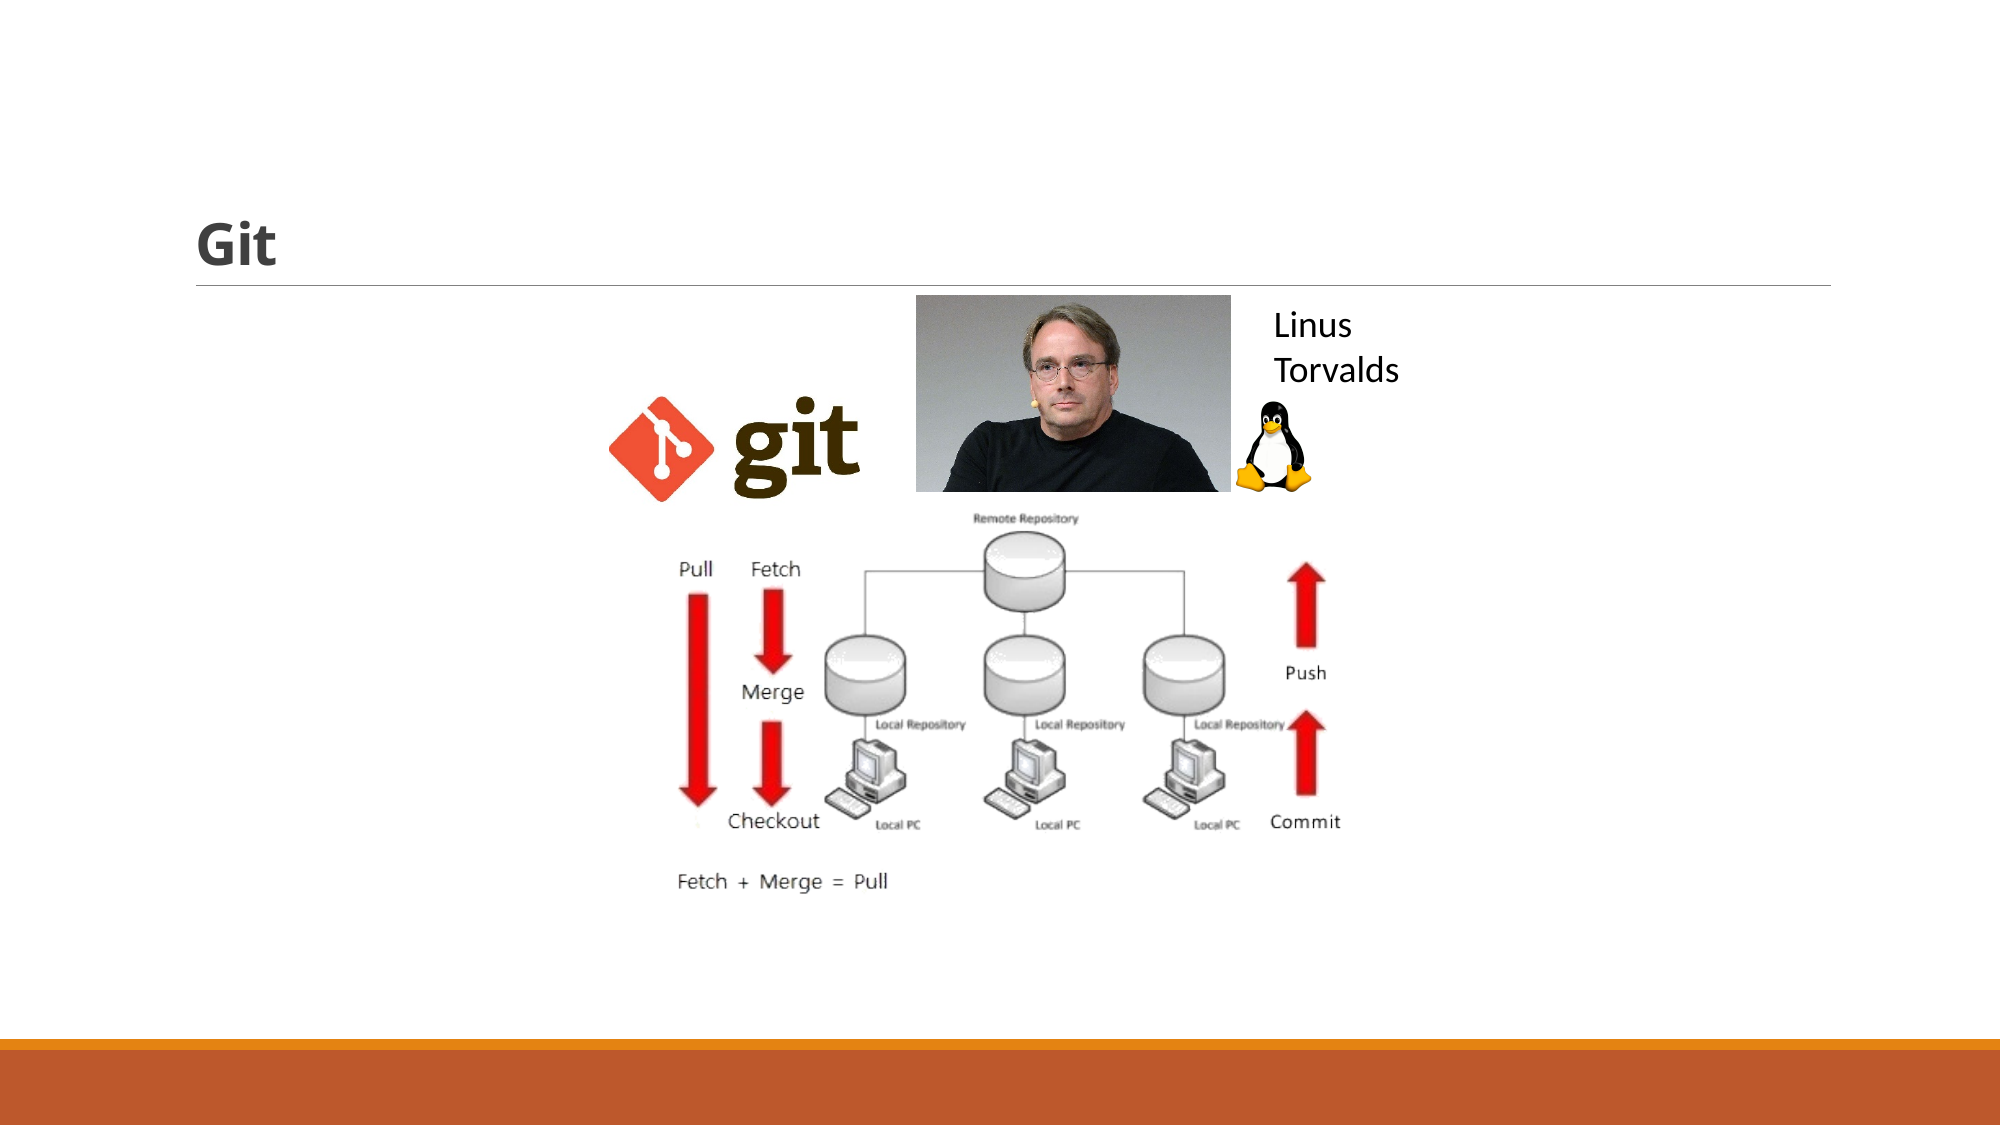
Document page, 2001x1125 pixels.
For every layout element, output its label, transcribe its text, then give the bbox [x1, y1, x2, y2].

picture [608, 373, 1358, 912]
title Git [180, 47, 1830, 285]
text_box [915, 291, 1445, 493]
